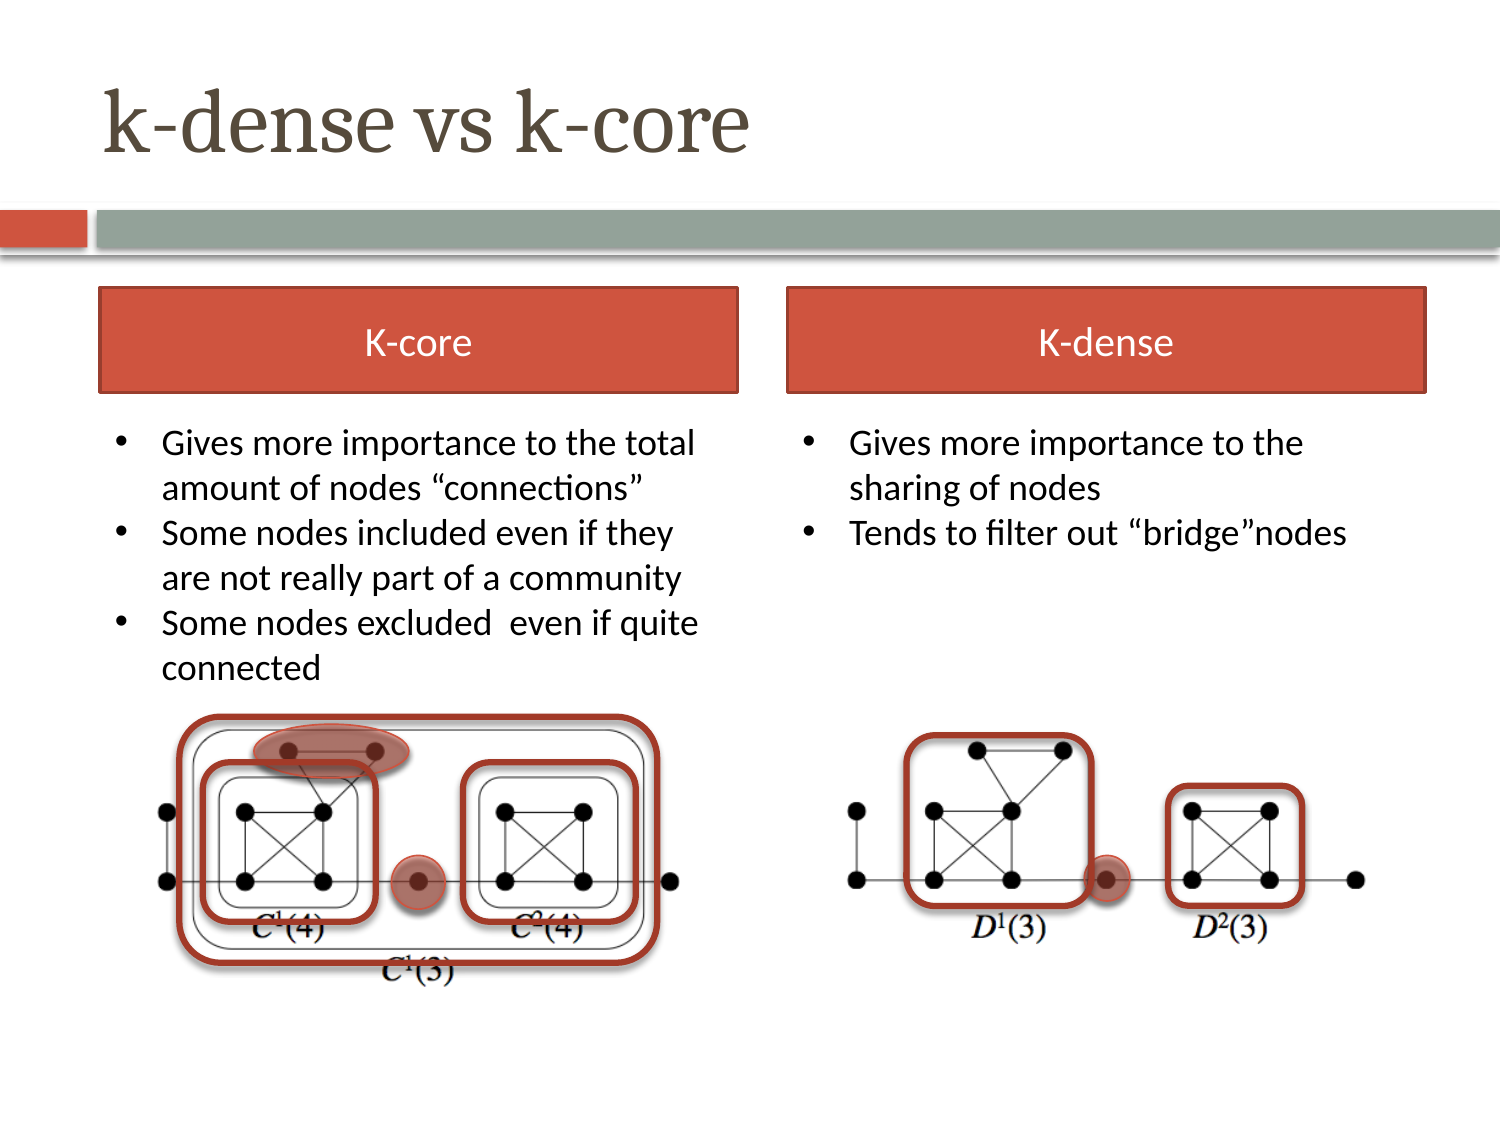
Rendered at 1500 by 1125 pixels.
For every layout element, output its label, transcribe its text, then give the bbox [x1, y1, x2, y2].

list K-core [98, 286, 739, 394]
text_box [906, 734, 1303, 907]
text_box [202, 762, 637, 922]
title k-dense vs k-core [87, 44, 1425, 188]
list K-dense [786, 286, 1427, 394]
text_box Gives more importance to the sharing of nodes Tends to filter out “bridge”nodes [787, 410, 1425, 561]
picture [153, 699, 684, 1013]
text_box Gives more importance to the total amount of nodes “connections” Some nodes included even if they are not really part of a community Some nodes excluded even if quite connected [99, 410, 738, 696]
picture [842, 708, 1371, 966]
